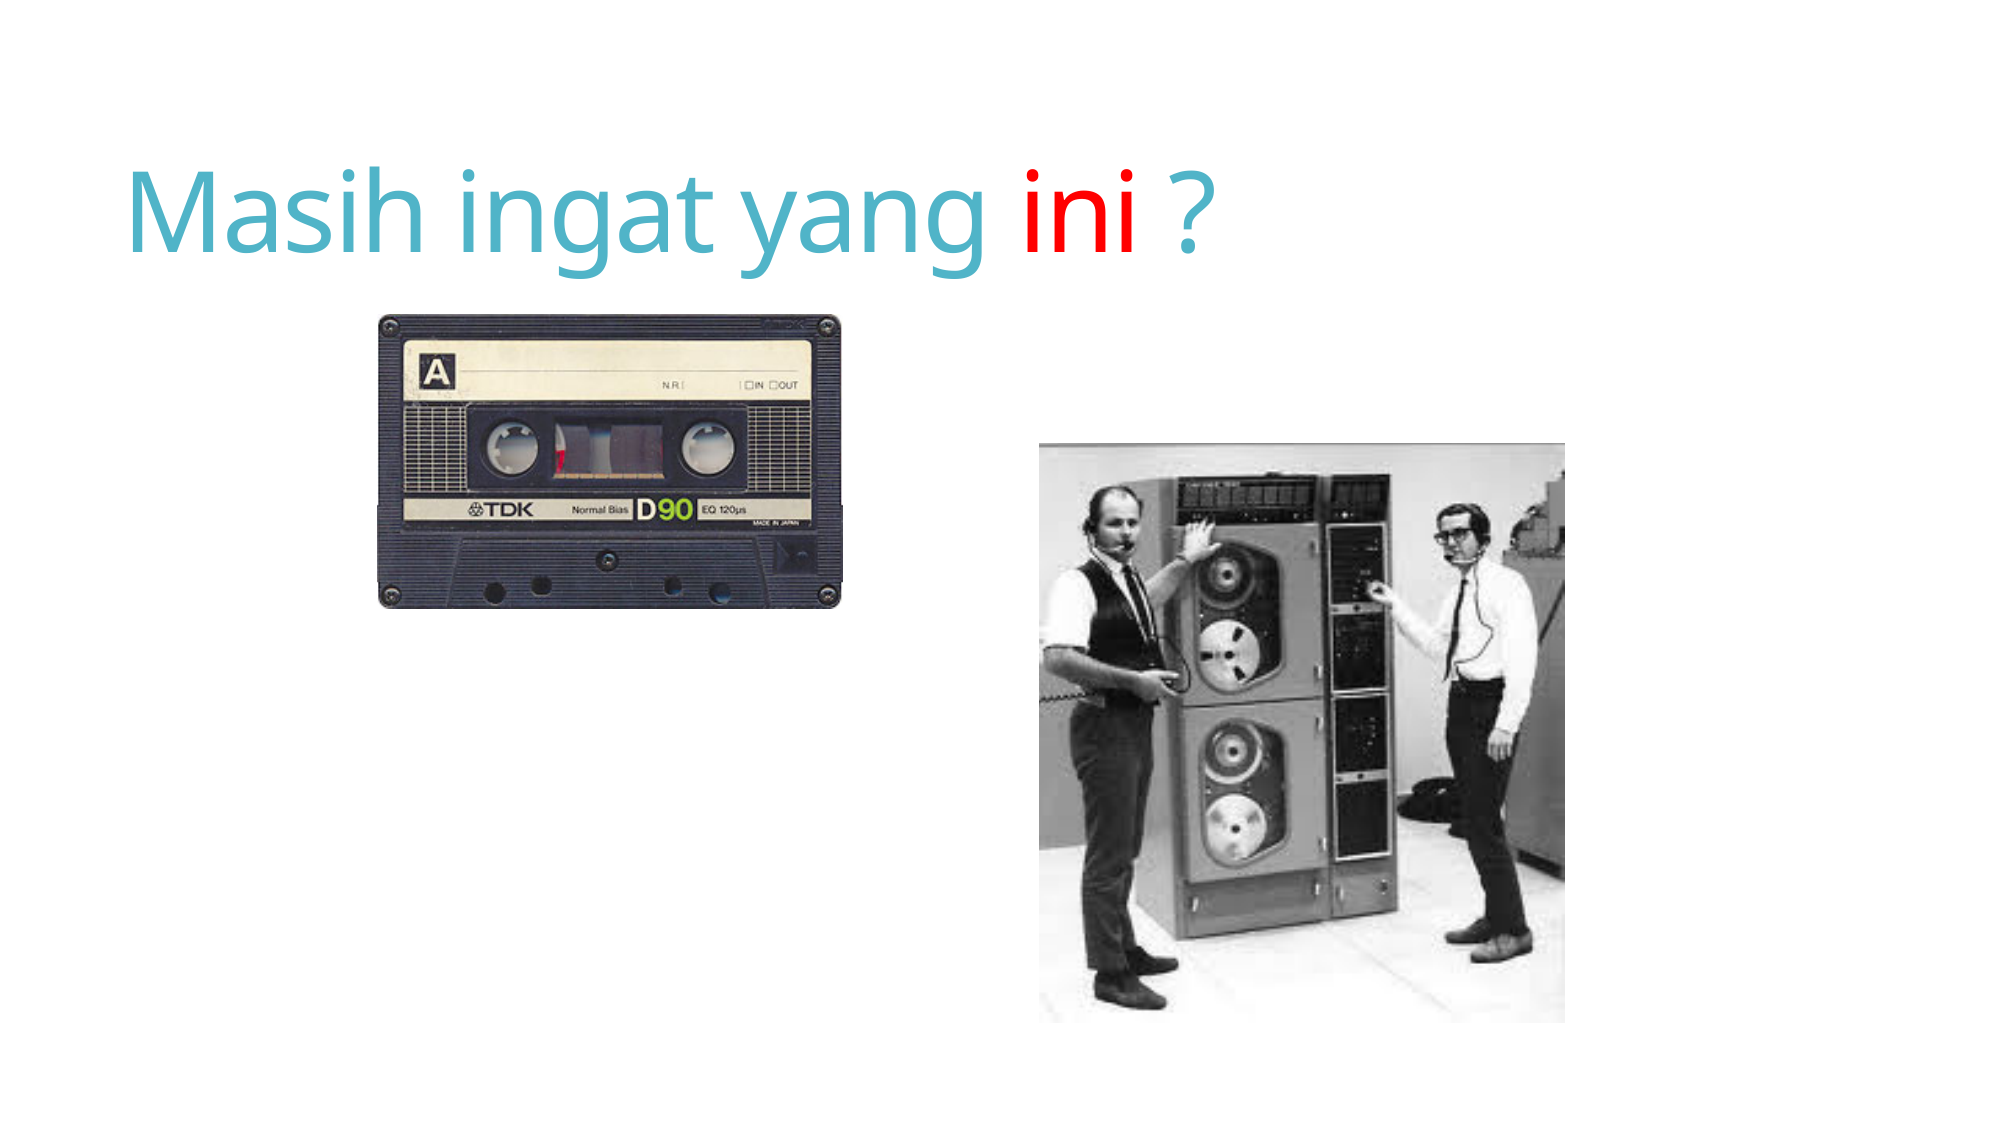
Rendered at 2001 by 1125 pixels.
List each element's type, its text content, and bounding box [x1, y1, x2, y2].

title Masih ingat yang ini ? [107, 81, 1875, 354]
picture [376, 314, 844, 609]
picture [1039, 443, 1565, 1023]
